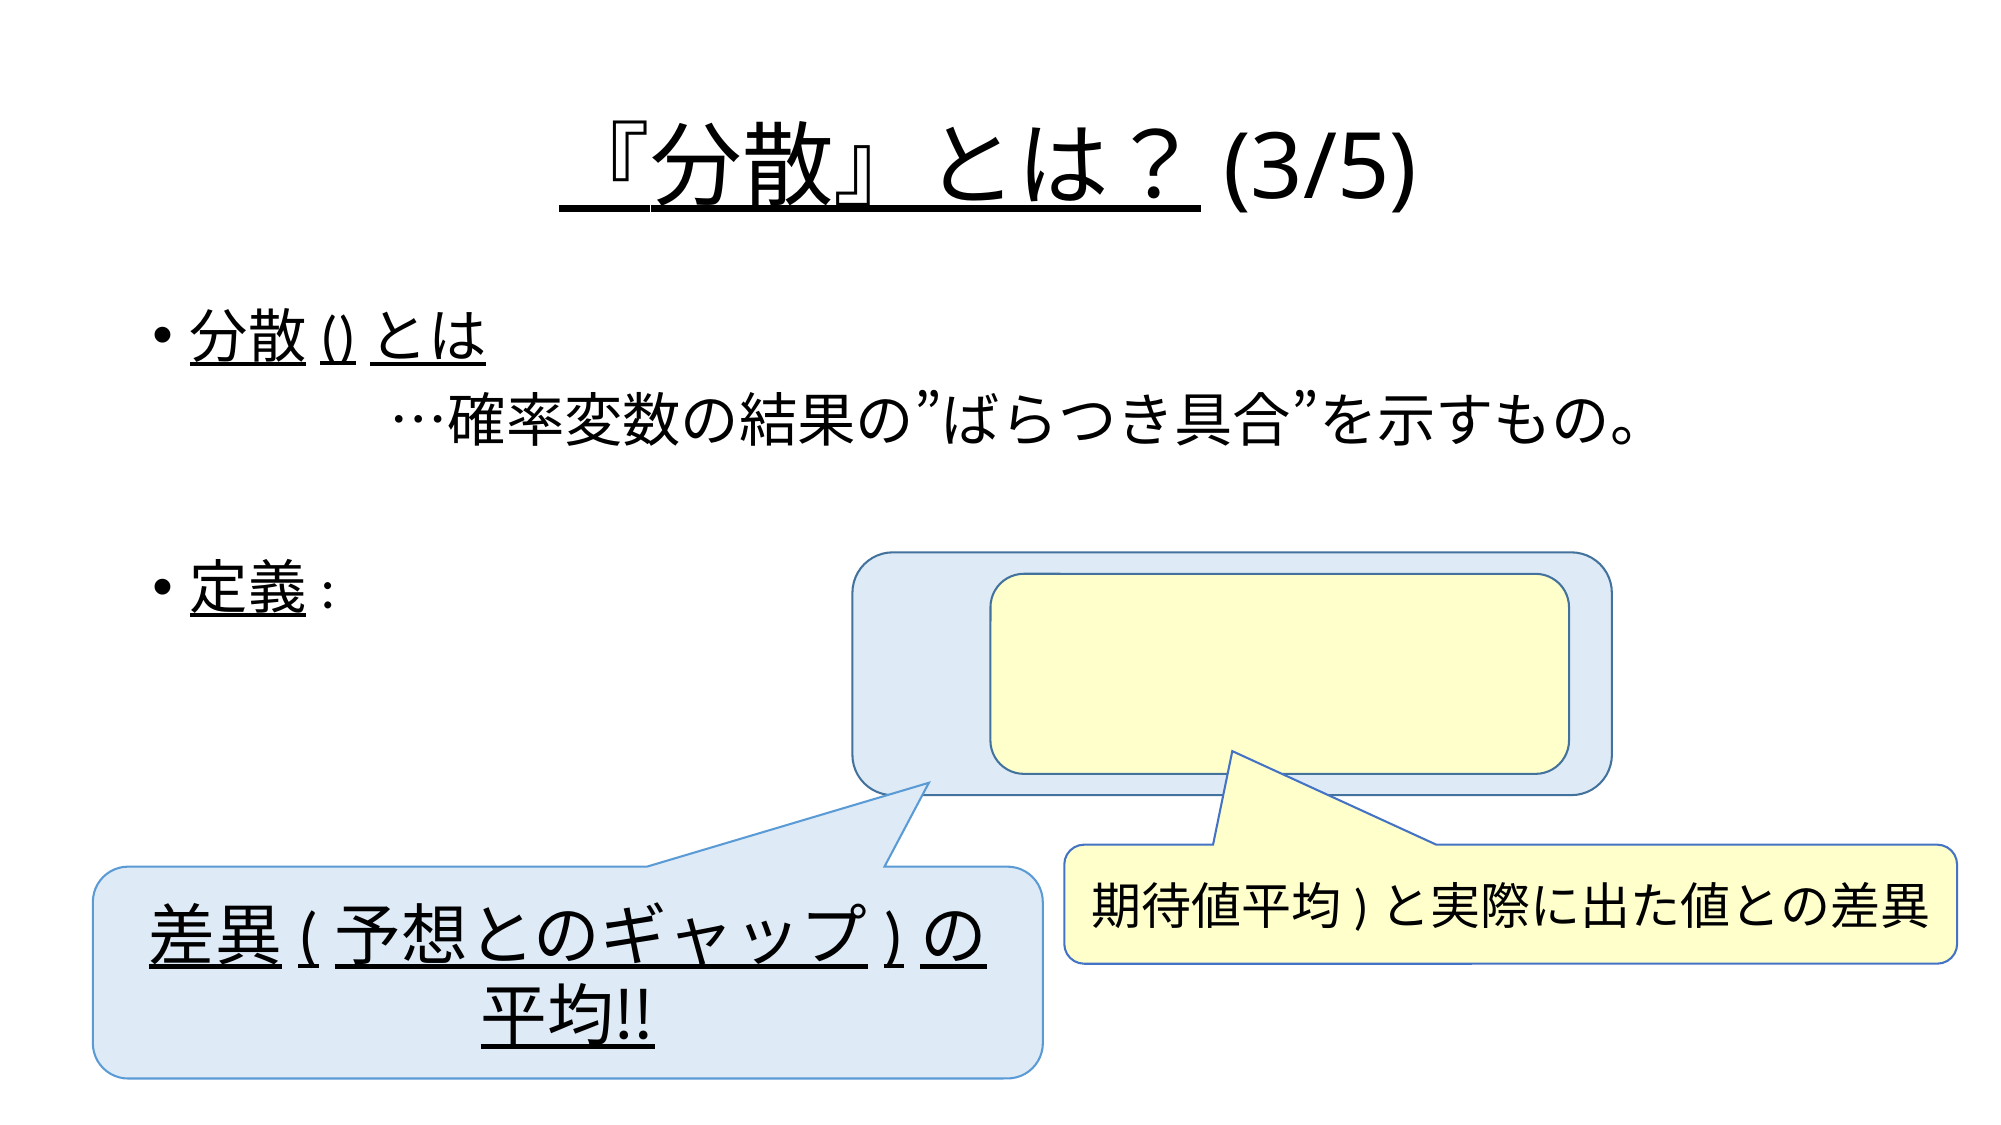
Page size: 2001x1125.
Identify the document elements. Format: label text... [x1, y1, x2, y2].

text_box [989, 572, 1571, 775]
text_box [851, 551, 1613, 797]
text_box 差異(予想とのギャップ)の平均‼ [91, 781, 1044, 1080]
title 『分散』とは？(3/5) [137, 59, 1863, 278]
